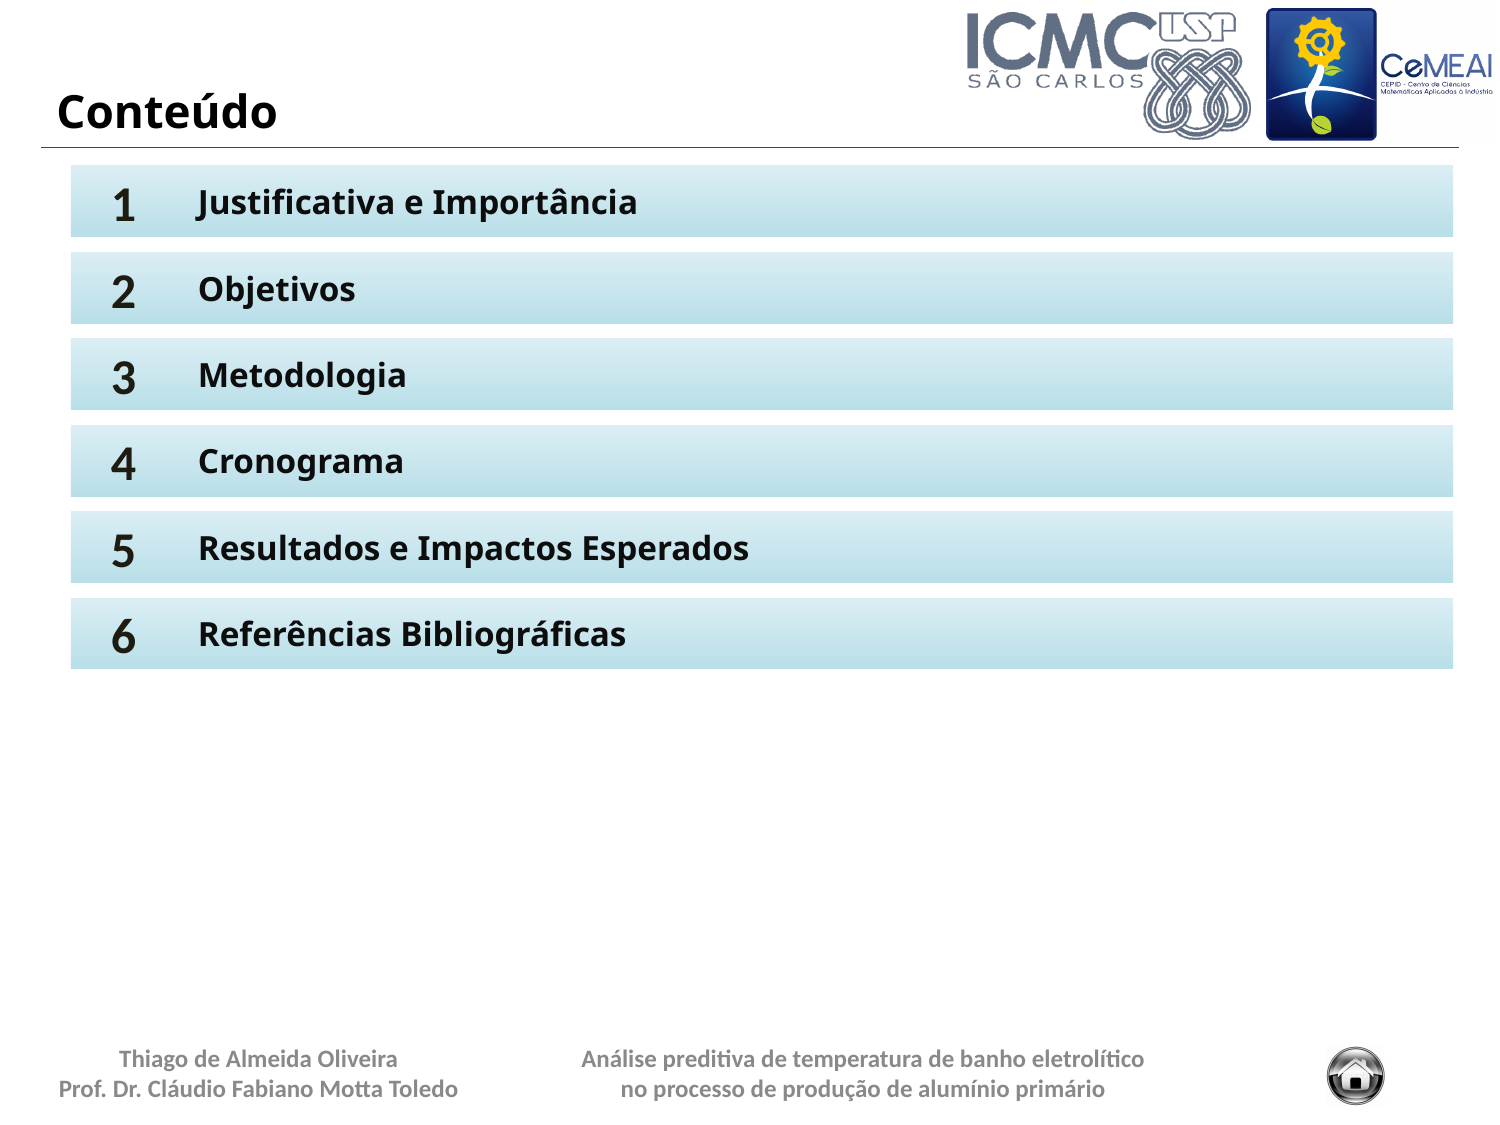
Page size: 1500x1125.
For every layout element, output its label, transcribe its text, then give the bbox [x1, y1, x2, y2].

title Conteúdo [41, 82, 1459, 139]
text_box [70, 511, 1454, 583]
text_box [70, 252, 1454, 324]
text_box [70, 597, 1454, 670]
picture [967, 12, 1251, 82]
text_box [70, 338, 1454, 410]
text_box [70, 165, 1454, 237]
picture [1326, 1046, 1385, 1106]
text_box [70, 424, 1454, 497]
picture [1263, 4, 1495, 143]
